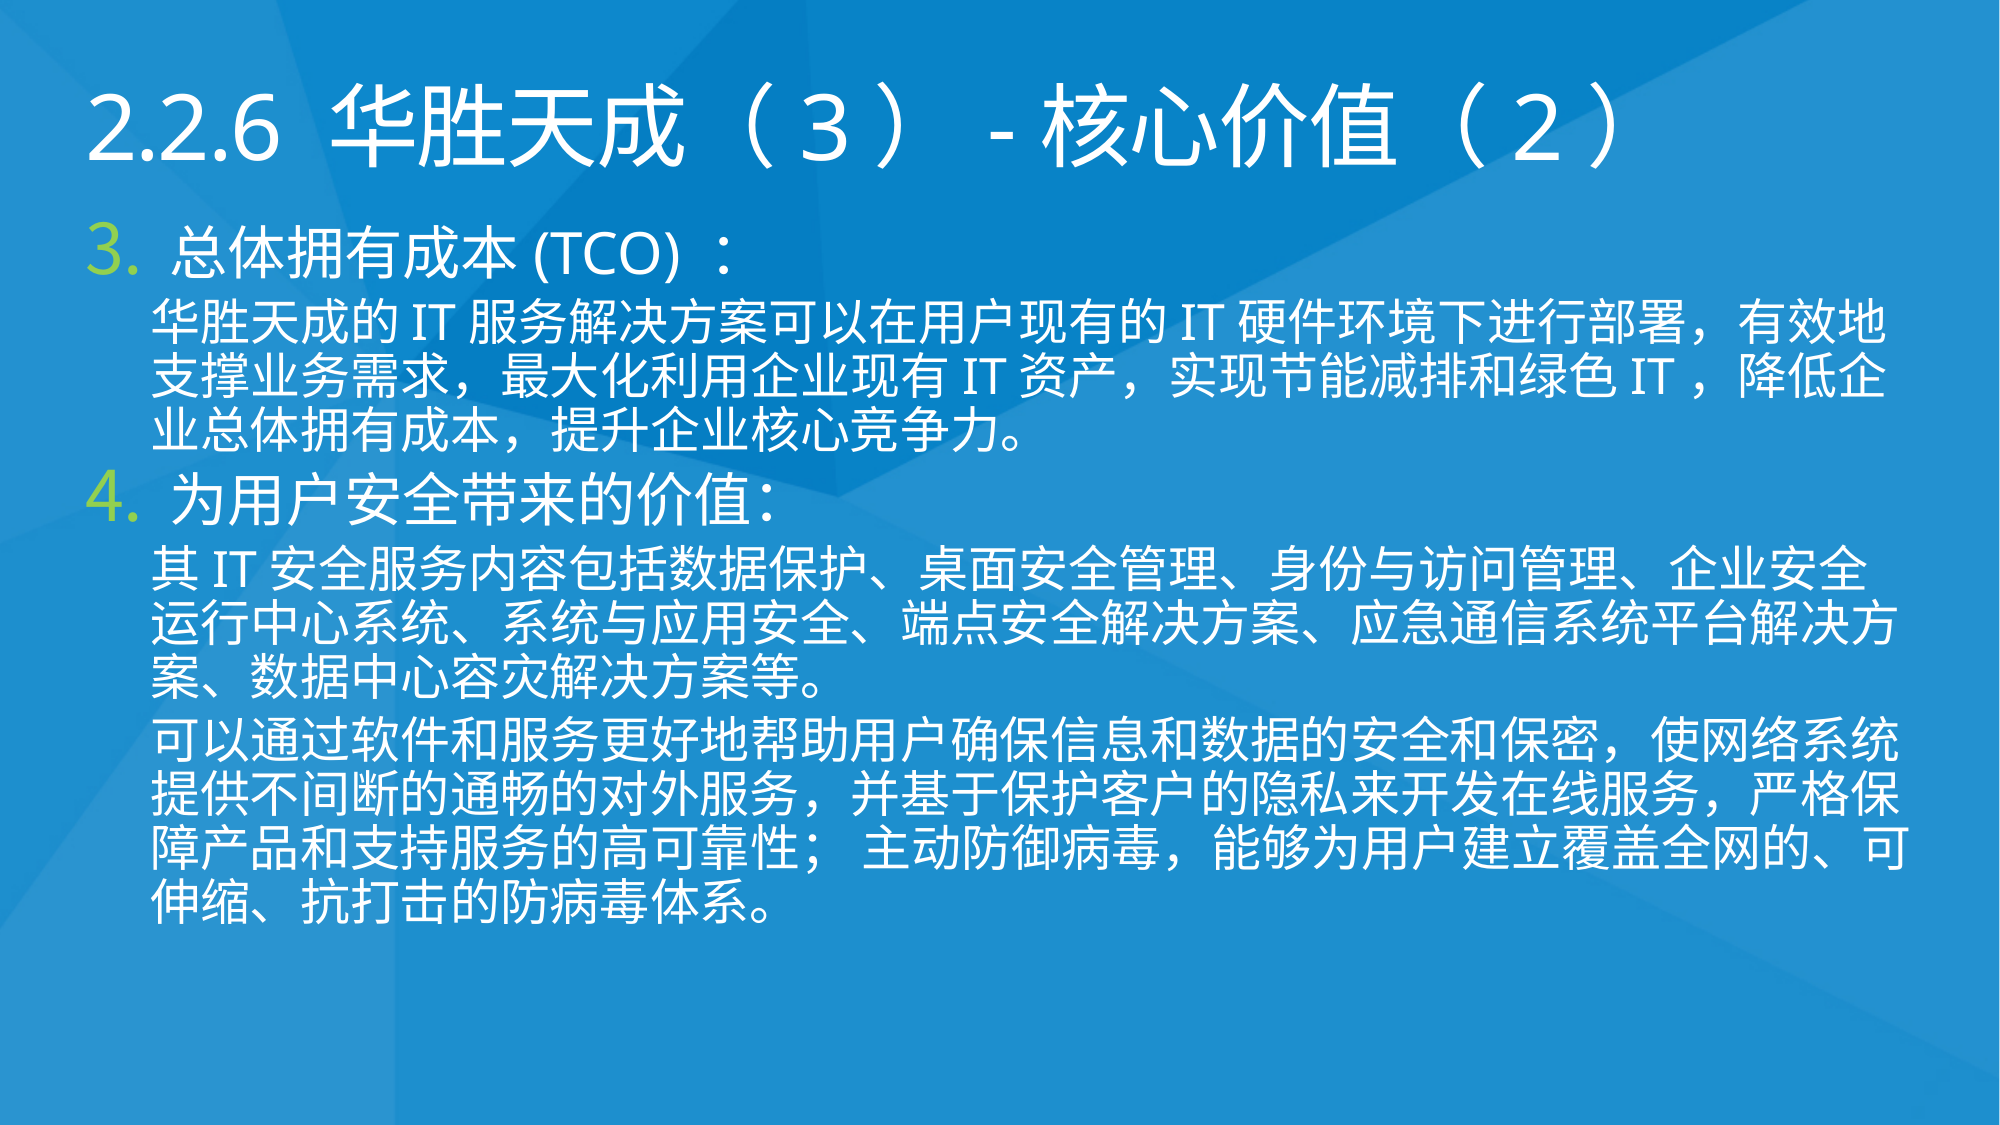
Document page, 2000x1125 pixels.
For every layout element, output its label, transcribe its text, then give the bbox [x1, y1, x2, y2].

list 总体拥有成本(TCO) ： 华胜天成的IT服务解决方案可以在用户现有的IT硬件环境下进行部署，有效地支撑业务需求，最大化利用企业现有IT资产，实现节能减排和绿色IT，降低企业总体拥有成本，提升企业核心竞争力。 为用户安全带来的价值： 其IT安全服务内容包括数据保护、桌面安全管理、身份与访问管理、企业安全运行中心系统、系统与应用安全、端点安全解决方案、应急通信系统平台解决方案、数据中心容灾解决方案等。 可以通过软件和服务更好地帮助用户确保信息和数据的安全和保密，使网络系统提供不间断的通畅的对外服务，并基于保护客户的隐私来开发在线服务，严格保障产品和支持服务的高可靠性； 主动防御病毒，能够为用户建立覆盖全网的、可伸缩、抗打击的防病毒体系。 [85, 224, 1914, 972]
picture [0, 0, 2000, 1125]
title 2.2.6 华胜天成（3）-核心价值（2） [85, 81, 1914, 182]
